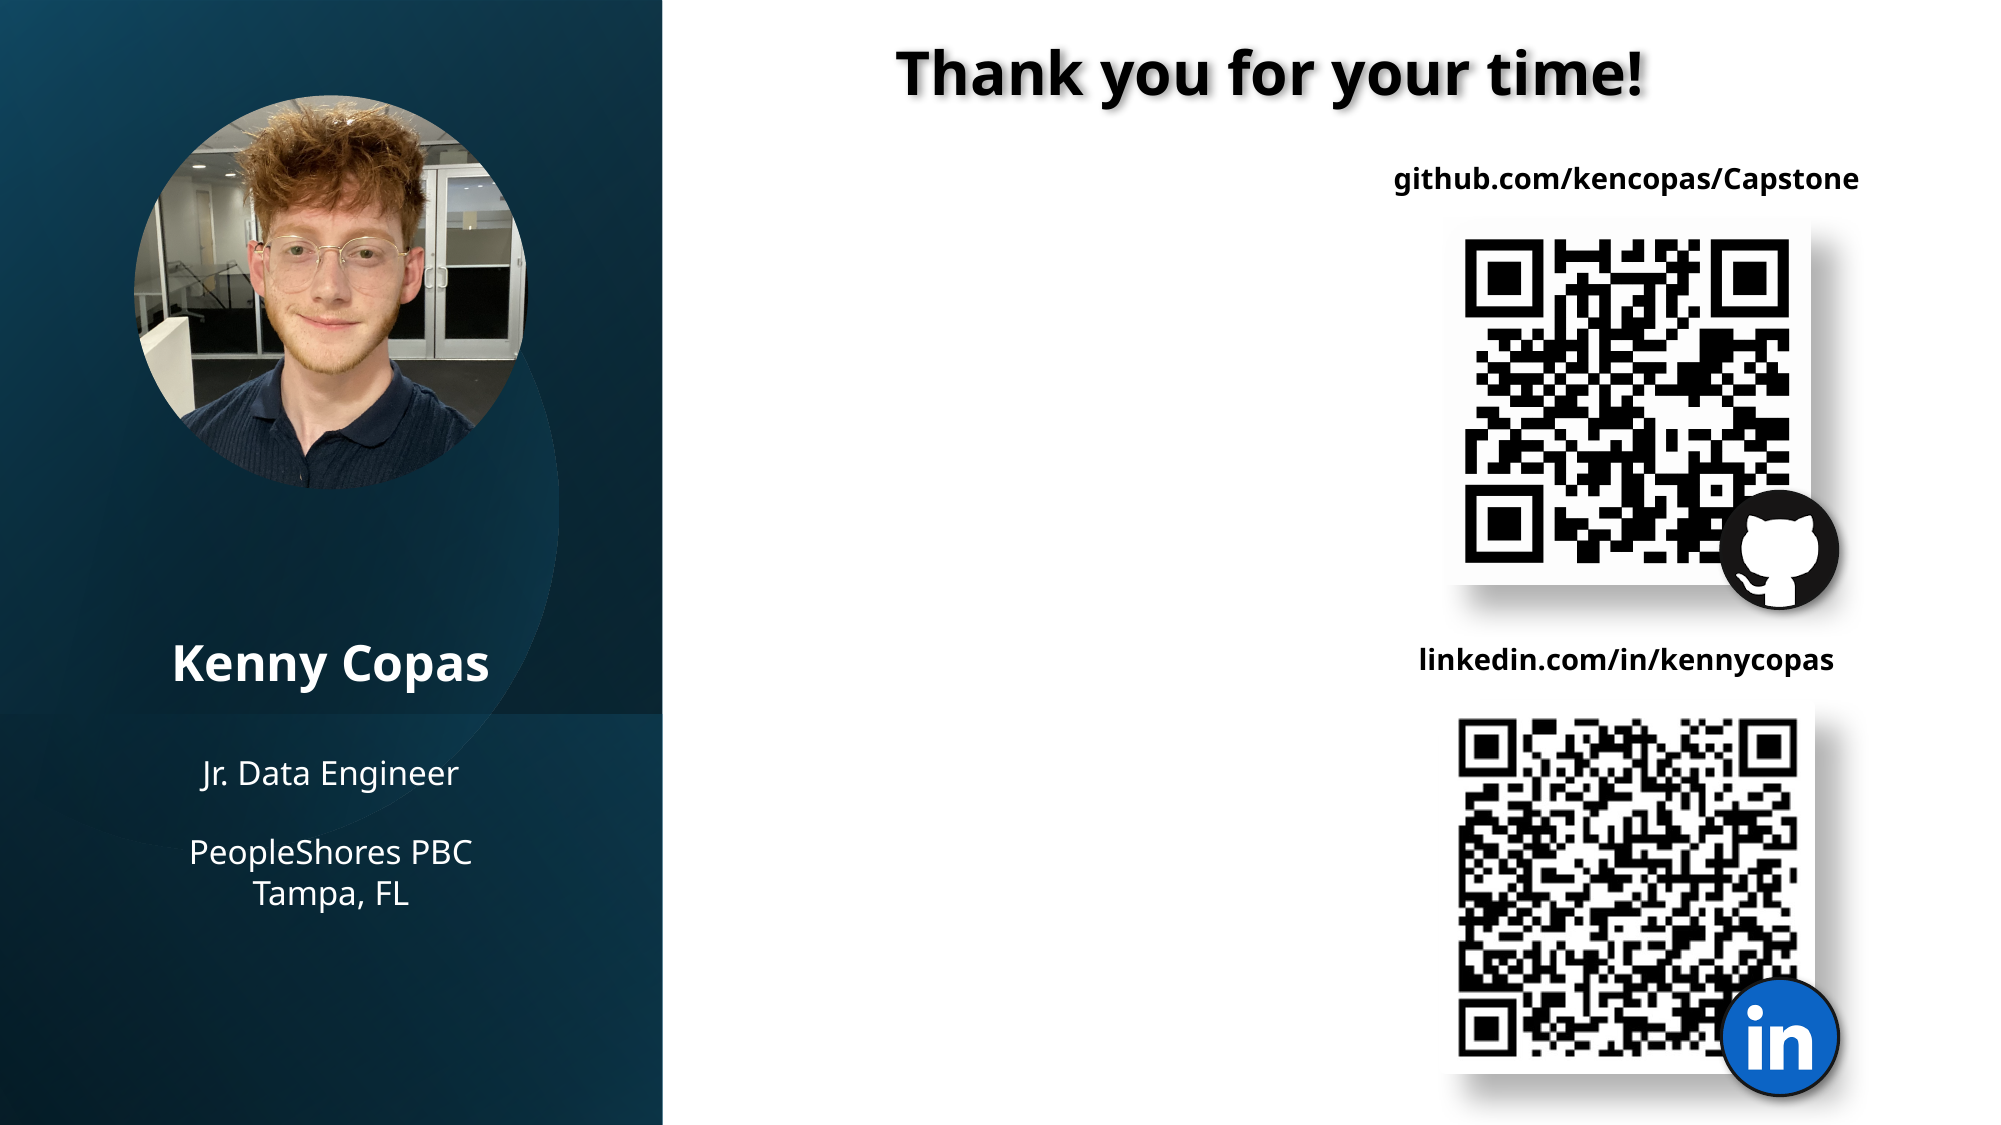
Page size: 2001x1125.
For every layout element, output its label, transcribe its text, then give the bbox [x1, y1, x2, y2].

picture [133, 94, 529, 490]
text_box [0, 0, 664, 1125]
text_box Kenny Copas Jr. Data Engineer PeopleShores PBC Tampa, FL [82, 564, 581, 959]
title Thank you for your time! [880, 21, 1795, 134]
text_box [1362, 152, 1891, 609]
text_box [1342, 633, 1911, 1097]
text_box [664, 0, 2000, 1125]
